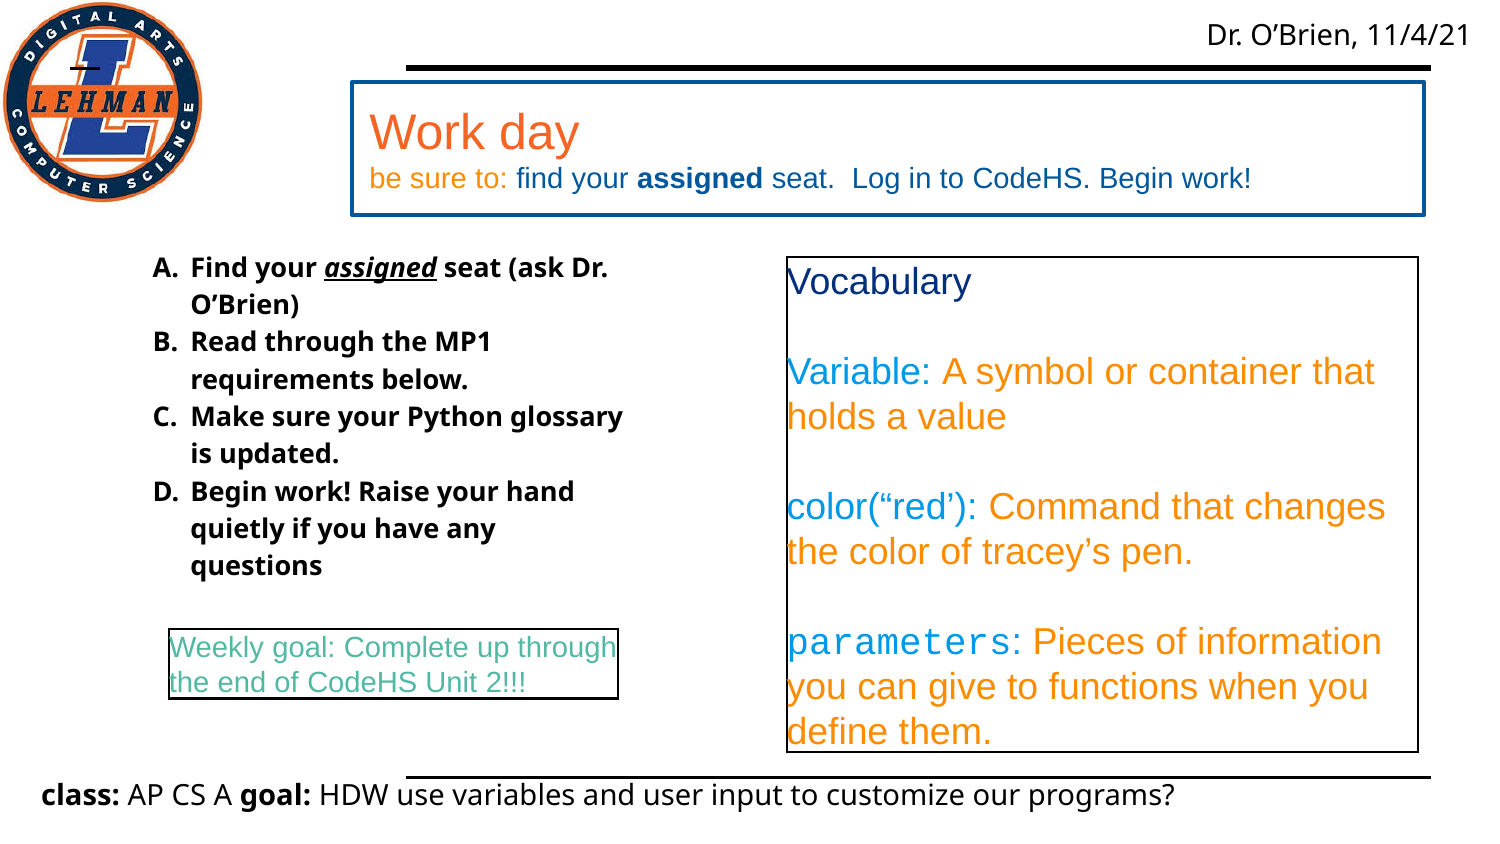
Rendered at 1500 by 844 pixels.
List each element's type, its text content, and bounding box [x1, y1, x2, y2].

text_box Vocabulary Variable: A symbol or container that holds a value color(“red’): Command that changes the color of tracey’s pen. parameters: Pieces of information you can give to functions when you define them. [786, 256, 1419, 752]
text_box Weekly goal: Complete up through the end of CodeHS Unit 2!!! [168, 628, 618, 699]
text_box Find your assigned seat (ask Dr. O’Brien) Read through the MP1 requirements below. Make sure your Python glossary is updated. Begin work! Raise your hand quietly if you have any questions [137, 230, 649, 599]
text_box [351, 81, 1425, 216]
picture [0, 0, 204, 204]
